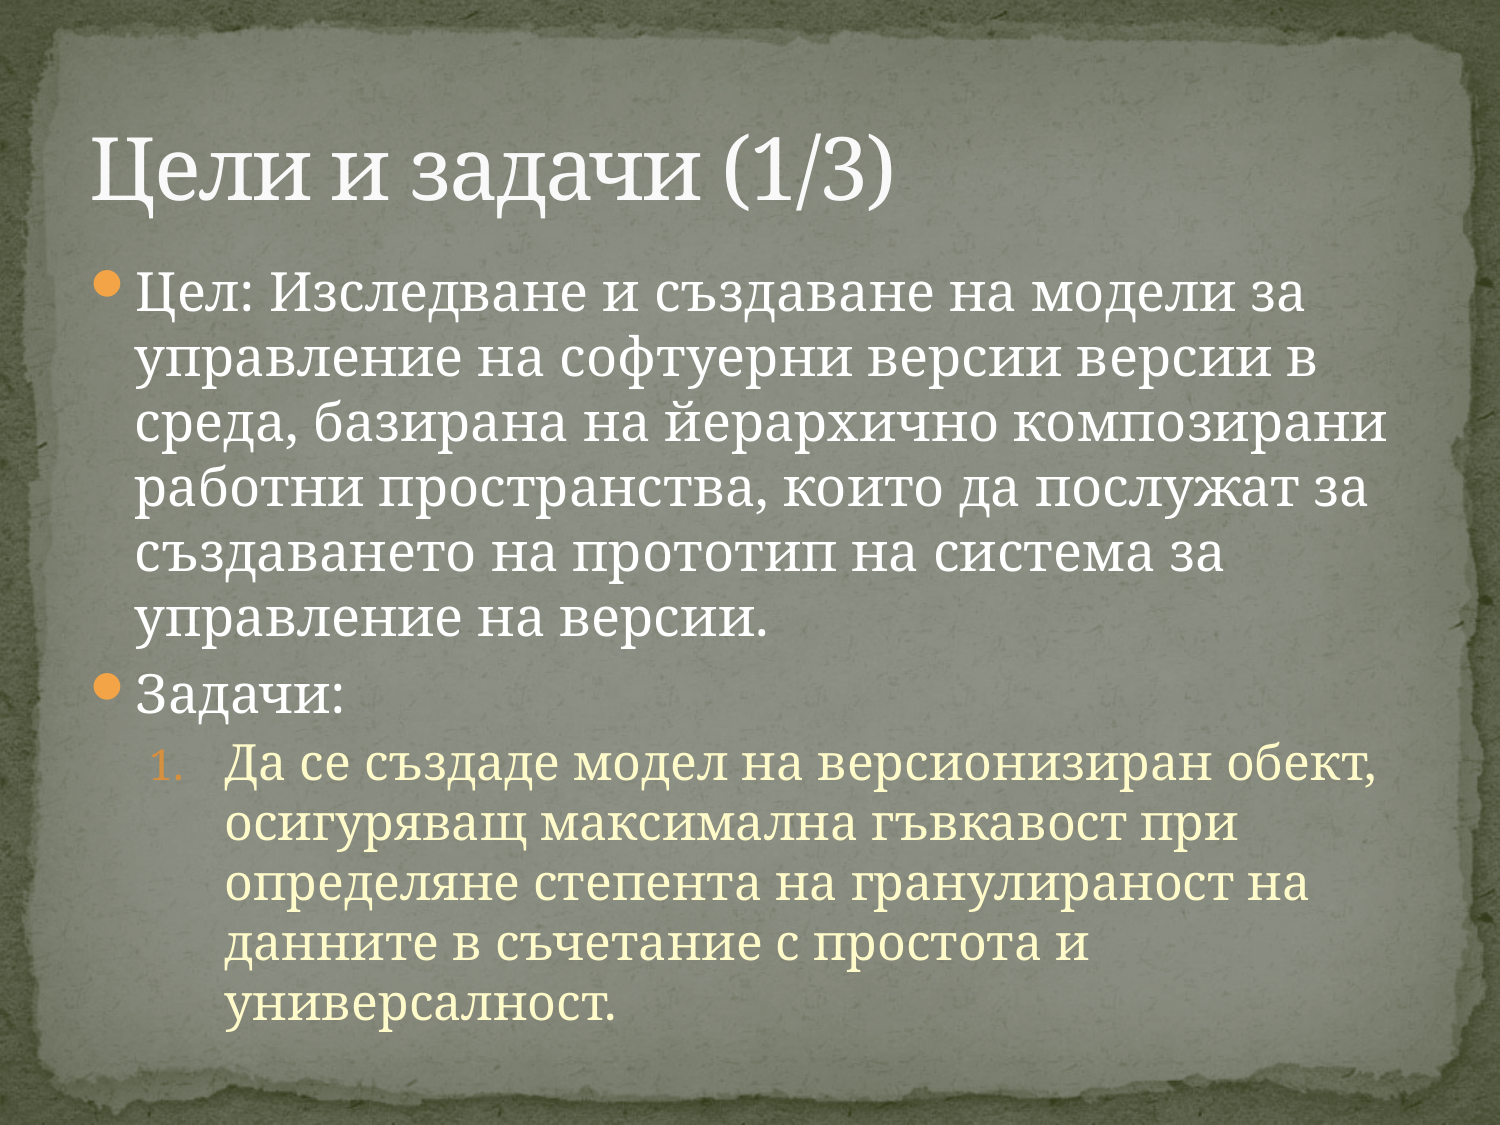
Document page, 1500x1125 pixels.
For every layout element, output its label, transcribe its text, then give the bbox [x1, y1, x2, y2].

list Цел: Изследване и създаване на модели за управление на софтуерни версии версии в среда, базирана на йерархично композирани работни пространства, които да послужат за създаването на прототип на система за управление на версии. Задачи: Да се създаде модел на версионизиран обект, осигуряващ максимална гъвкавост при определяне степента на гранулираност на данните в съчетание с простота и универсалност. [75, 249, 1425, 1000]
title Цели и задачи (1/3) [74, 24, 1425, 225]
